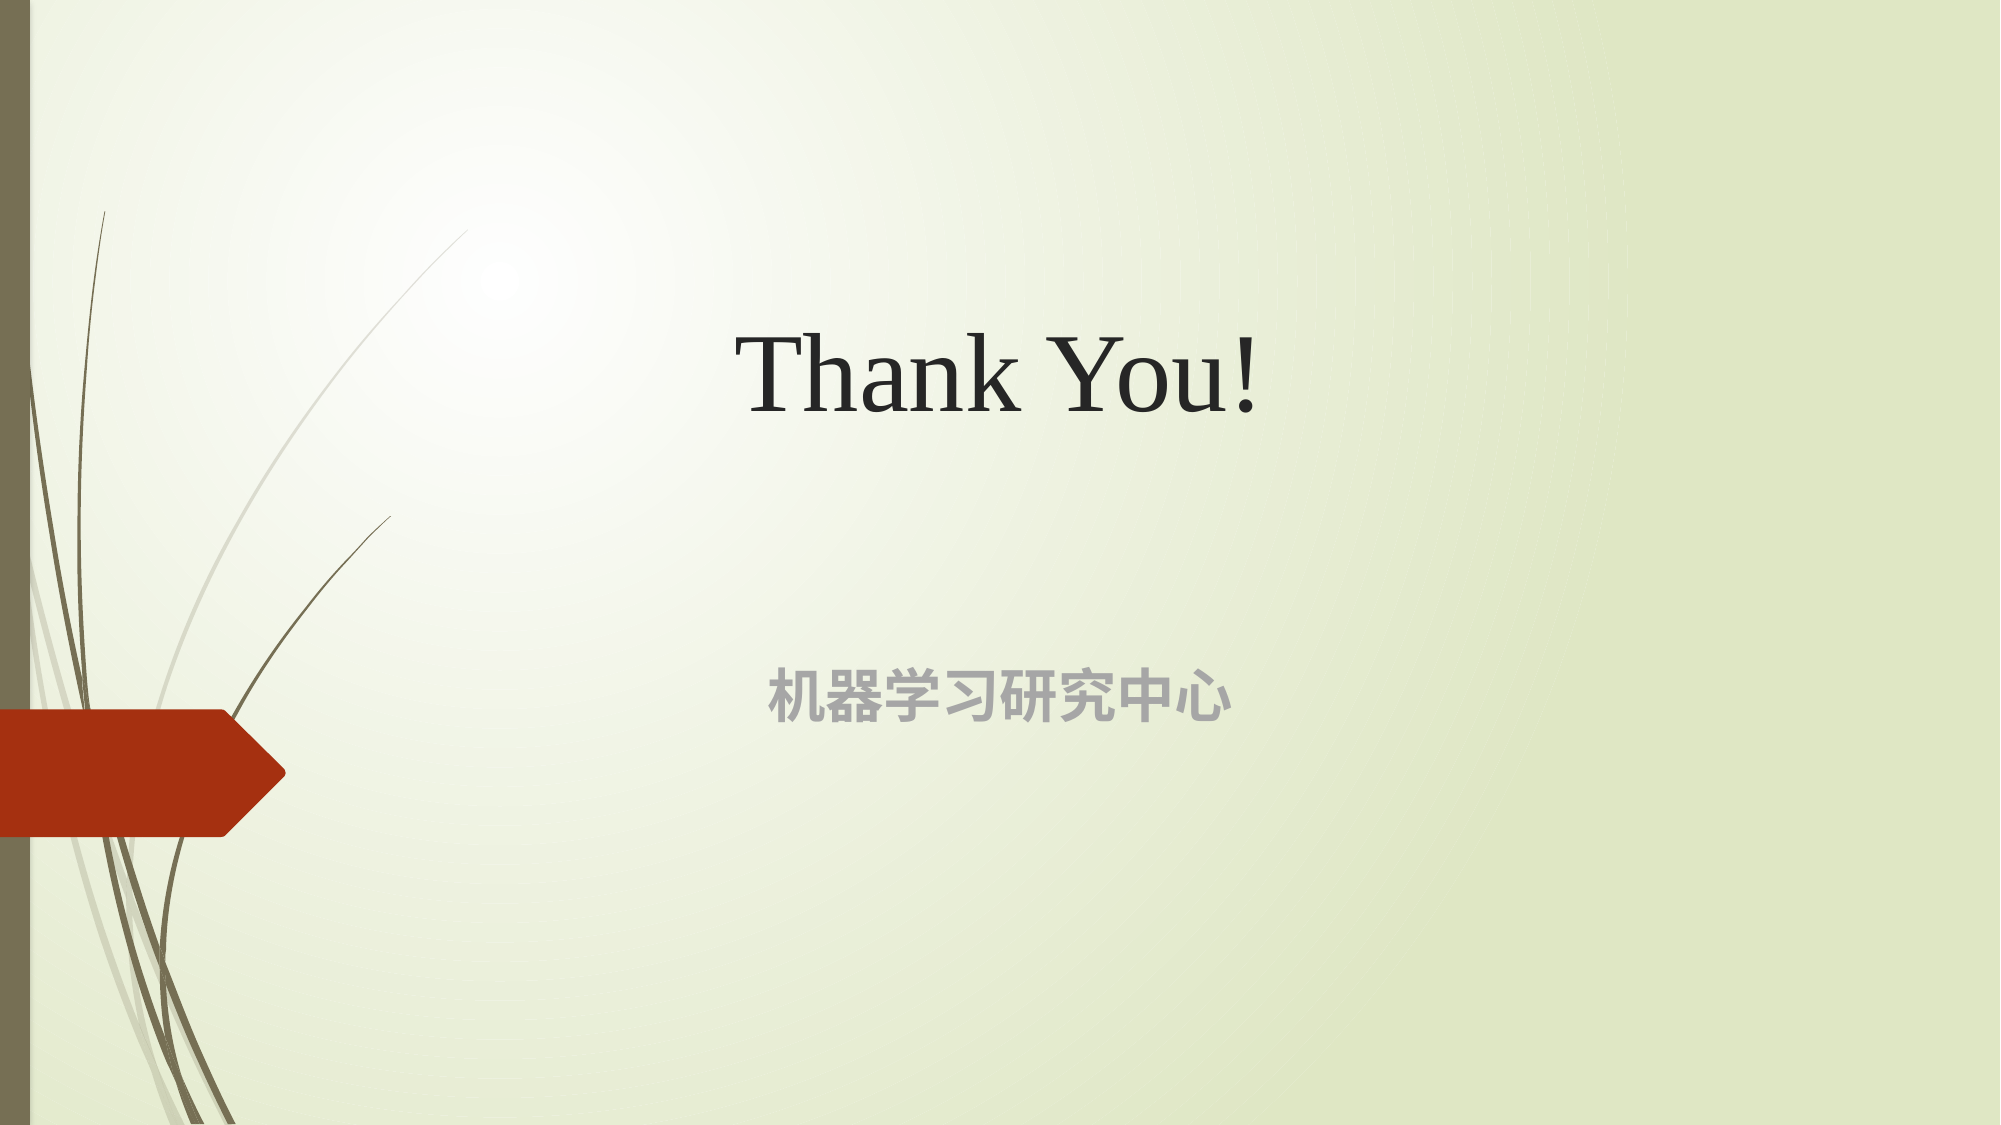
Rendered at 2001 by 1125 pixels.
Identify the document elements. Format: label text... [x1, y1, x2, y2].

text_box 机器学习研究中心 [268, 651, 1732, 908]
title Thank You! [268, 130, 1732, 592]
